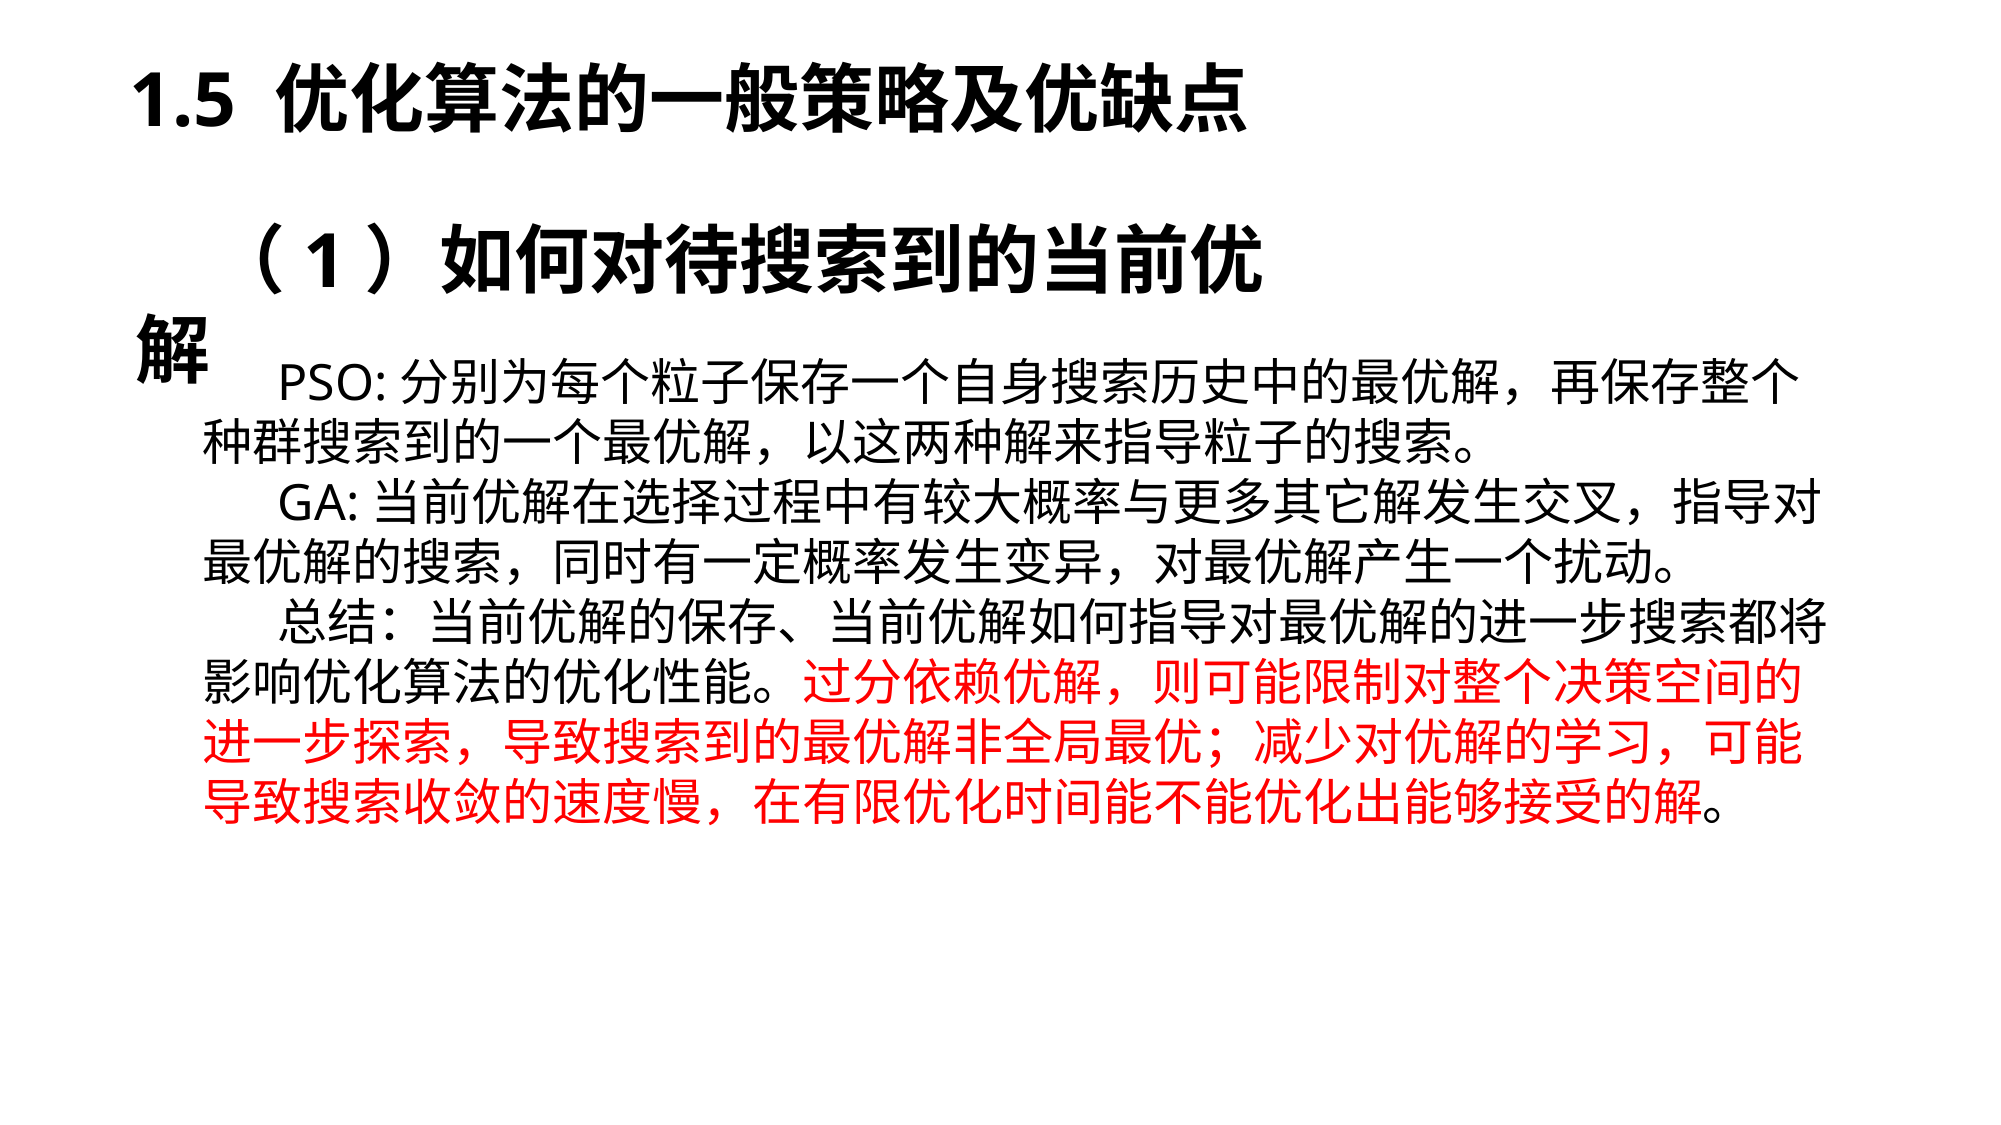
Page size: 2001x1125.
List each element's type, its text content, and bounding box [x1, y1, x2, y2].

text_box PSO:分别为每个粒子保存一个自身搜索历史中的最优解，再保存整个种群搜索到的一个最优解，以这两种解来指导粒子的搜索。 GA:当前优解在选择过程中有较大概率与更多其它解发生交叉，指导对最优解的搜索，同时有一定概率发生变异，对最优解产生一个扰动。 总结：当前优解的保存、当前优解如何指导对最优解的进一步搜索都将影响优化算法的优化性能。过分依赖优解，则可能限制对整个决策空间的进一步探索，导致搜索到的最优解非全局最优；减少对优解的学习，可能导致搜索收敛的速度慢，在有限优化时间能不能优化出能够接受的解。 [188, 342, 1844, 838]
text_box 1.5 优化算法的一般策略及优缺点 [39, 44, 1293, 149]
text_box （1）如何对待搜索到的当前优解 [120, 204, 1336, 400]
